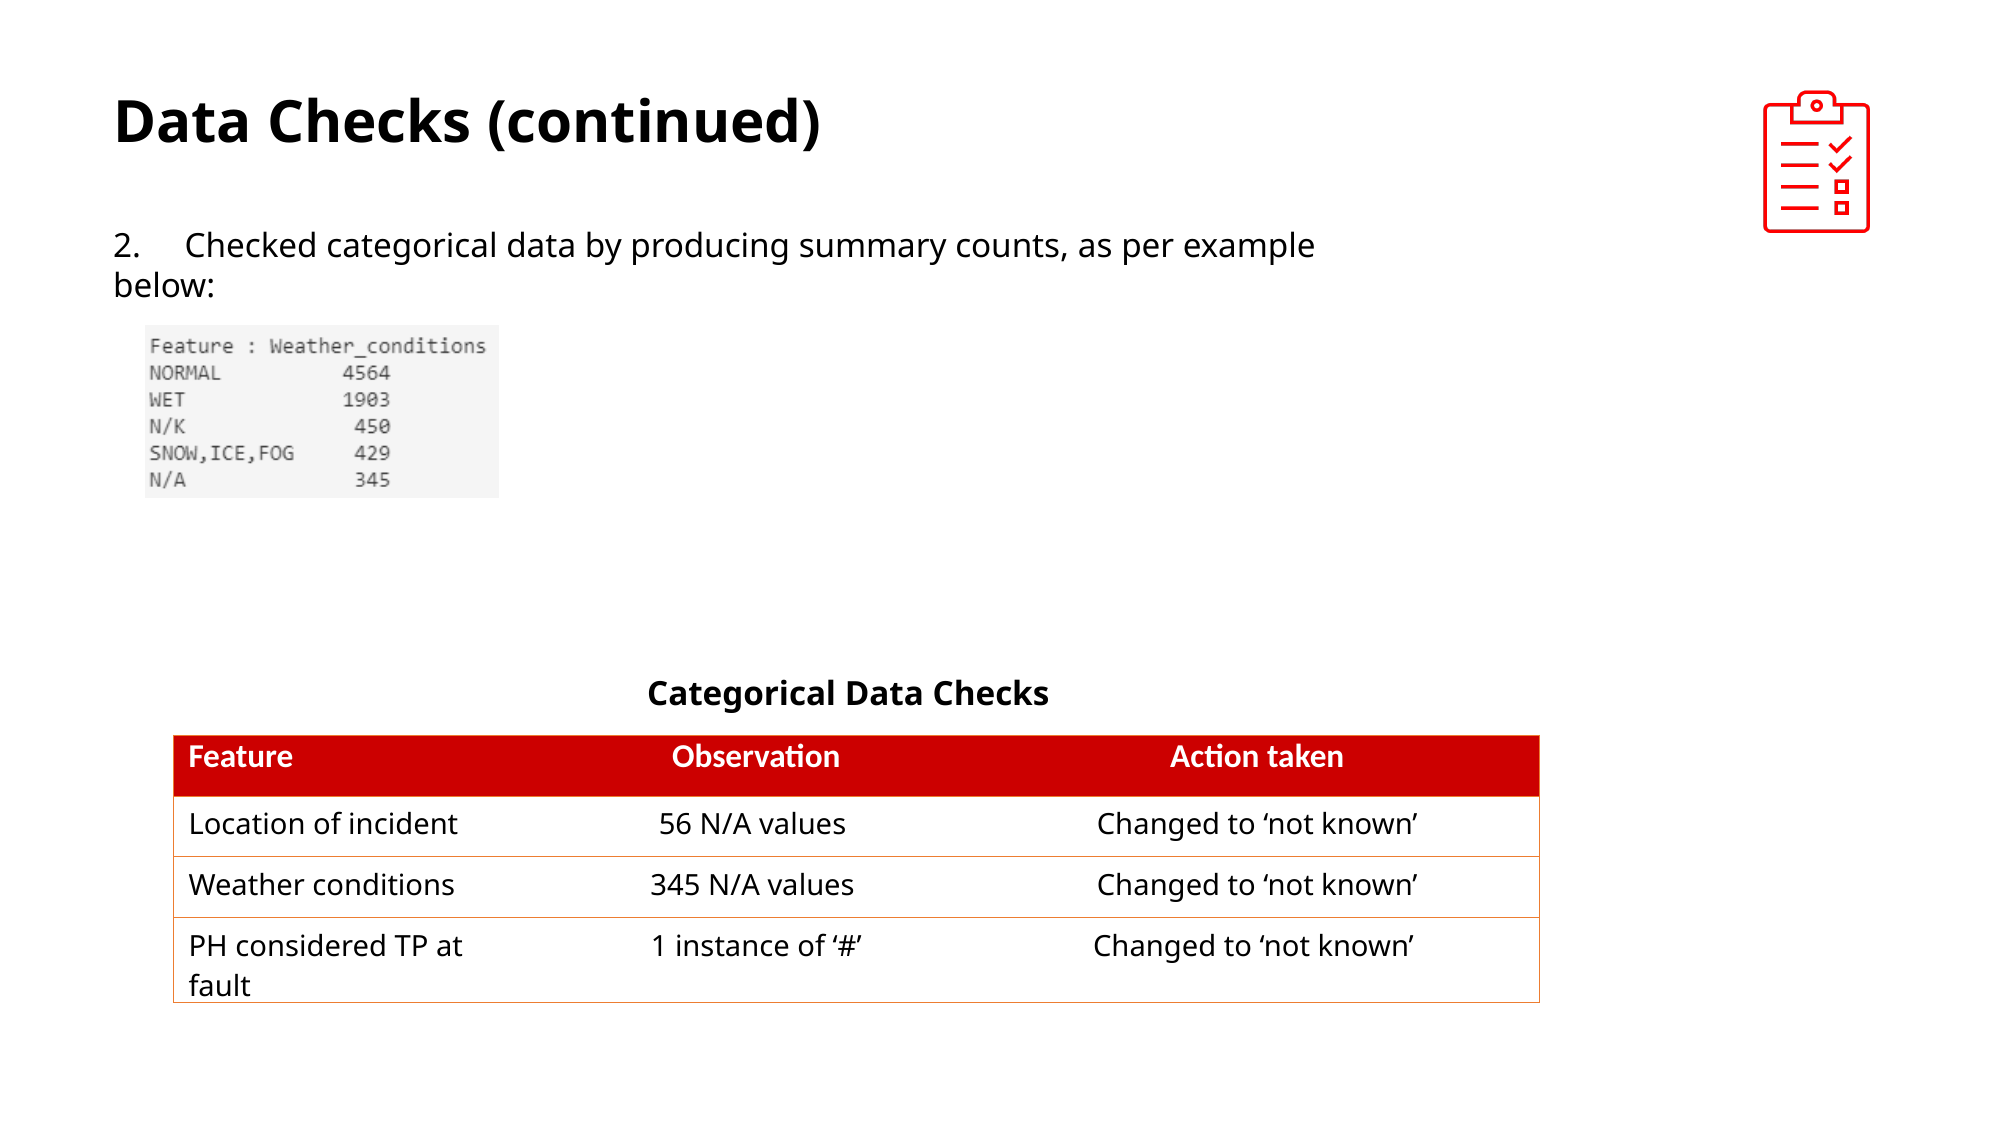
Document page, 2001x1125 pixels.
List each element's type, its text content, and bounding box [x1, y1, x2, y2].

table_cell 1 instance of ‘#’ [538, 918, 975, 1002]
text_box Data Checks (continued) 2. Checked categorical data by producing summary counts, as per example below: [98, 76, 1412, 492]
table_header Observation [538, 736, 975, 796]
table_cell Location of incident [174, 797, 538, 856]
table_cell 345 N/A values [538, 857, 975, 917]
table_cell PH considered TP at fault [174, 918, 538, 1002]
table_header Action taken [975, 736, 1539, 796]
table_cell Changed to ‘not known’ [975, 918, 1539, 1002]
table_header Feature [174, 736, 538, 796]
table_cell Changed to ‘not known’ [975, 797, 1539, 856]
table_cell Weather conditions [174, 857, 538, 917]
text_box Categorical Data Checks [632, 664, 1065, 720]
table_cell Changed to ‘not known’ [975, 857, 1539, 917]
table_cell 56 N/A values [538, 797, 975, 856]
picture [1731, 76, 1902, 247]
picture [145, 325, 499, 498]
